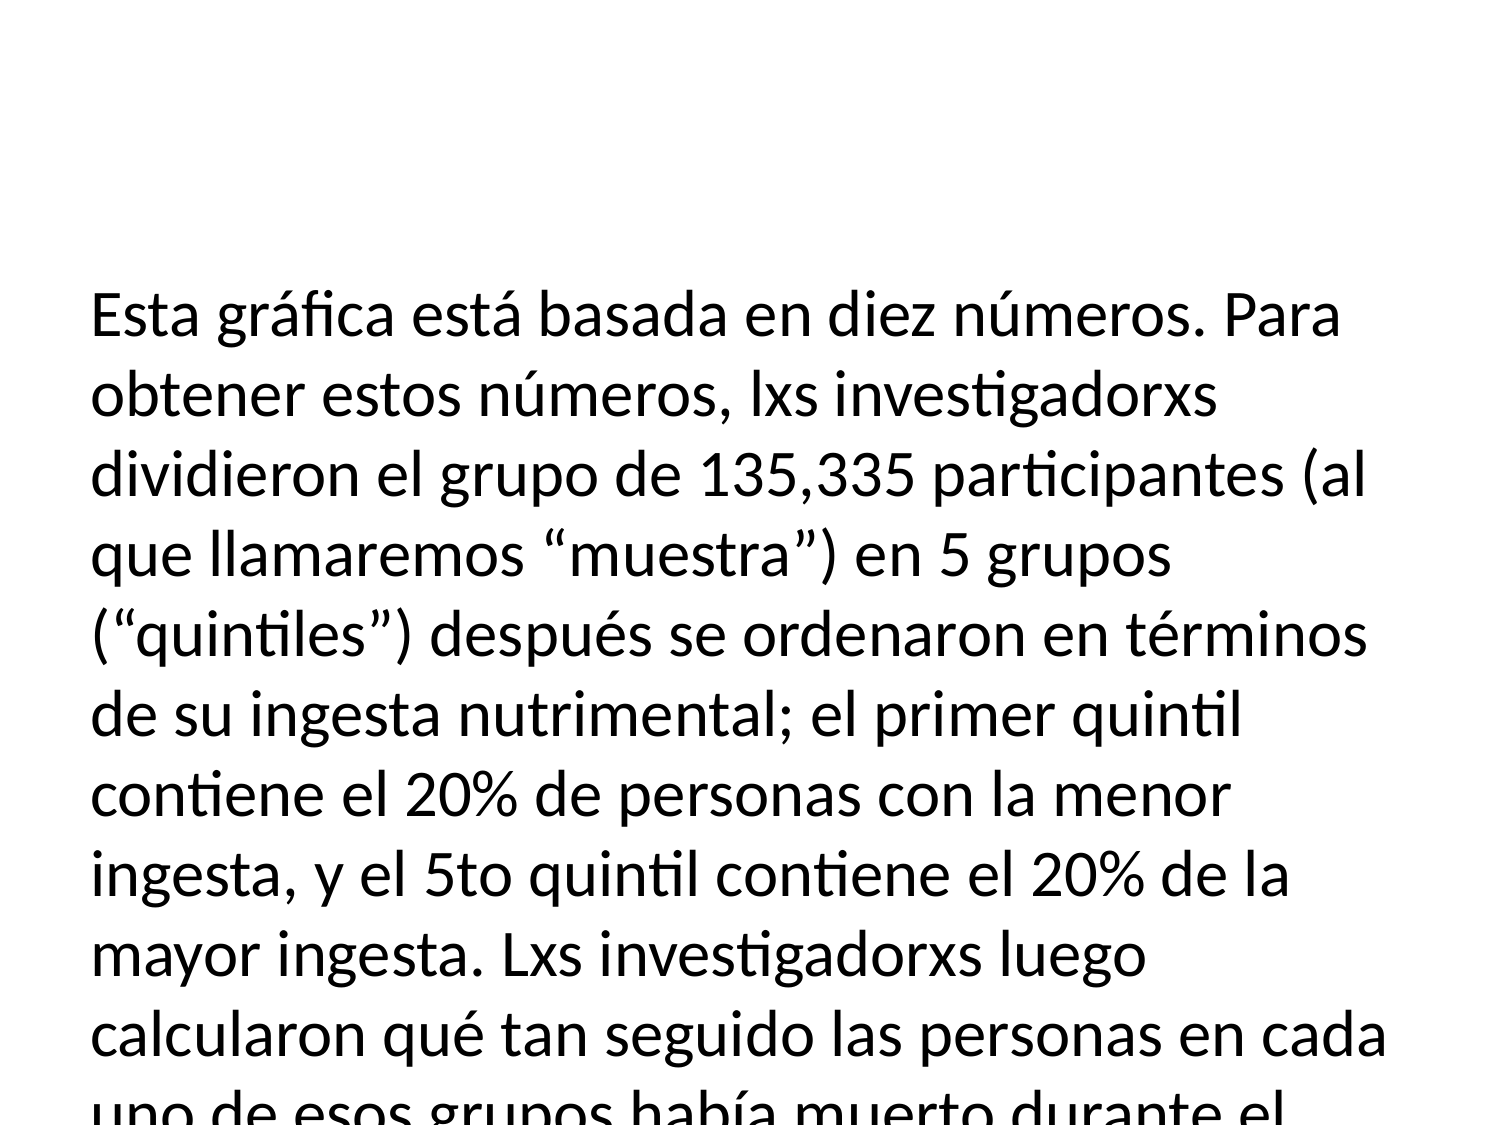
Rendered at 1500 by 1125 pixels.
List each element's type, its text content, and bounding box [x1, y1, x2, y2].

list Esta gráfica está basada en diez números. Para obtener estos números, lxs investigadorxs dividieron el grupo de 135,335 participantes (al que llamaremos “muestra”) en 5 grupos (“quintiles”) después se ordenaron en términos de su ingesta nutrimental; el primer quintil contiene el 20% de personas con la menor ingesta, y el 5to quintil contiene el 20% de la mayor ingesta. Lxs investigadorxs luego calcularon qué tan seguido las personas en cada uno de esos grupos había muerto durante el periodo que habían sido estudiadxs. La figura expresa esto en términos del riesgo relativo de morir en comparación al quintil menor: Si este número es mayor que uno, significa que las personas en ese grupo son más propensas a morir que las personas en el quintil menor, mientras que si es menor que uno, significa que las personas en este grupo son menos propensas a morir. La figura es bastante clara: Las personas que comían más grasas saturadas eran menos probable de morir durante el estudio, con la menor tasa de muerte vista para personas que estaban en el cuarto quintil (es decir, que comió más grasa que el 60% más bajo pero menos que el 20% superior). Lo contrario fue observado en la ingesta de carbohidratos; la mayor cantidad de carbohidratos que una persona comiera, la mayor probabilidad que tenían de morir durante el estudio. Este ejemplo muestra cómo podemos utilizar estadística para describir una compleja base de datos en términos mucho más sencillos con un conjunto de números; si tenemos que revisar los datos de cada participante del estudio al mismo tiempo, estaríamos saturadxs con datos y sería más complicado observar el patrón que emerge cuando son descritos de una manera más sencilla. Los números en la Figura @ref(fig:PureDeathSatFat) parecen mostrar que las muertes disminuyen con la ingesta de grasas saturadas y aumentan con la ingesta de carbohidratos, pero también sabemos que hay mucha incertidumbre en los datos; hay algunas personas que murieron de manera prematura incluso si tenían una dieta baja en carbohidratos, y, de manera similar, algunas personas que comían muchísimos carbohidratos pero vivieron hasta una edad avanzada. Dada esta variabilidad, queremos decidir si las relaciones que vemos en los datos son lo sucifiente estrechas como para no esperar que ocurran al azar si no hubiera realmente una relación entre la dieta y la longevidad. La estadística nos provee con las herramientas para tomar este tipo de decisones, y a menudo las personas externas ven esto como el principal y único propósito de la estadística. Pero como veremos a lo largo del libro, esta necesidad de tomar decisiones en blanco y negro basadas en evidencias vagas a menudo ha llevado a los investigadores por mal camino. Basándonos en los datos, también nos gustaría hacer predicciones sobre resultados futuros. Por ejemplo, es posible que una compañía de seguros de vida desee usar datos sobre la ingesta de grasas y carbohidratos de una persona en particular para predecir cuánto tiempo es probable que viva. Un aspecto importante de la predicción es que requiere que generalicemos a partir de los datos que ya tenemos a alguna otra situación, a menudo en el futuro; si nuestras conclusiones se limitaran a las personas específicas del estudio en un momento determinado, entonces el estudio no sería muy útil. En general, lxs investigadorxs deben asumir que su muestra particular es representativa de una población más grande, lo que requiere que obtengan la muestra de una manera que proporcione una imagen no sesgada de la población. Por ejemplo, si el estudio PURE hubiera reclutado a todos sus participantes de sectas religiosas que practican el vegetarianismo, probablemente no querríamos generalizar los resultados a personas que siguen diferentes estándares dietéticos. Las grandes ideas de la estadística Hay un número de ideas sumamente básicas que interceptan casi todos los aspectos del pensamiento estadístico. Algunas de ellas son señaladas por [@stig] en su increíble libro “Los Siete Pilares de la sabiduría Estadística”, el cual he ampliado aquí. Aprendiendo de los datos Una forma de pensar en la estadística es como un conjunto de herramientas que nos permiten aprender de los datos. En cualquier situación, comenzamos con un conjunto de ideas o hipótesis sobre cuál podría ser el caso. En el estudio PURE, lxs investigadorxs pueden haber comenzado con la expectativa de que comer más grasa conduciría a tasas de mortalidad más altas, dado el dogma negativo predominante sobre las grasas saturadas. Más adelante en el curso presentaremos la idea de conocimiento previo, que pretende reflejar el conocimiento que aportamos a una situación. Este conocimiento previo puede variar en su fuerza, a menudo basado en nuestra cantidad de experiencia; si visito un restaurante por primera vez, es probable que tenga una expectativa débil de lo bueno que será, pero si visito un restaurante donde he comido diez veces antes, mis expectativas serán mucho más fuertes. De manera similar, si miro un sitio de reseñas de restaurantes y veo que la calificación promedio de un restaurante de cuatro estrellas se basa solo en tres reseñas, tendré una expectativa más débil de la que tendría si se basara en 300 reseñas. La estadística nos proporciona una manera de describir cómo se pueden utilizar mejor los nuevos datos para actualizar nuestras creencias y, de esta manera, existen vínculos profundos entre la estadística y la psicología. De hecho, muchas teorías del aprendizaje humano y animal de la psicología están estrechamente alineadas con ideas del nuevo campo del aprendizaje automático (machine learning). El aprendizaje automático es un campo en la interfaz de las estadísticas y la informática que se centra en cómo construir algoritmos informáticos que puedan aprender de la experiencia. Si bien las estadísticas y el aprendizaje automático a menudo intentan resolver los mismos problemas, los investigadores de estos campos suelen adoptar enfoques muy diferentes; el famoso estadístico Leo Breiman una vez se refirió a ellos como “Las dos culturas” para reflejar cuán diferentes pueden ser sus enfoques [@ breiman2001]. En este libro intentaré combinar las dos culturas porque ambos enfoques proporcionan herramientas útiles para pensar en los datos. Agregación (aggregation) Otra manera de pensar en la estadística es como “la ciencia de tirar datos”. En el ejemplo anterior del estudio PURE, tomamos más de 100,000 números y los condensamos a diez. Es esta clase de agregación la que es uno de los conceptos más importantes de la estadística. Cuando fue desarrollado por primera vez, fue revolucionario: si descartamos todos los detalles sobre cada uno de lxs participantes, ¿cómo podemos estar seguros de que no nos estamos perdiendo algo importante? Como veremos, la estadística nos proporciona formas de caracterizar la estructura de agregados de datos, y con fundamentos teóricos que explican por qué esto suele funcionar bien. Sin embargo, también es importante tener en cuenta que la agregación puede ir demasiado lejos, y más adelante encontraremos casos en los que un resumen puede proporcionar una imagen engañosa de los datos que se resumen. Incertidumbre El mundo es un lugar incierto. Ahora sabemos que fumar cigarrillos causa cáncer de pulmón, pero esta causa es probabilística: un hombre de 68 años que ha fumado dos paquetes al día durante los últimos 50 años y sigue fumando tiene un riesgo del 15% (1 de cada 7) de contraer cáncer de pulmón, que es mucho mayor que la probabilidad de cáncer de pulmón en una persona que no fuma. Sin embargo, también significa que habrá muchas personas que fumarán durante toda su vida y nunca tendrán cáncer de pulmón. La estadística nos proporciona las herramientas para caracterizar la incertidumbre, tomar decisiones en condiciones de incertidumbre y realizar predicciones cuya incertidumbre podemos cuantificar. A menudo se ve a lxs periodistas escribir que lxs investigadorxs científicos han “probado” algunas hipótesis. Pero el análisis estadístico nunca puede “probar” una hipótesis, en el sentido de demostrar que debe ser verdadera (como se haría en una prueba lógica o matemática). La estadística puede proporcionarnos evidencias, pero siempre son provisionales y están sujetas a la incertidumbre que siempre está presente en el mundo real. Muestreo de una población El concepto de agregación implica que podemos obtener información útil al colapsar los datos, pero ¿cuántos datos necesitamos? La idea de muestreo dice que podemos resumir una población completa basándonos en solo una pequeña cantidad de muestras de la población, siempre que esas muestras se obtengan de la manera correcta. Por ejemplo, el estudio PURE inscribió una muestra de aproximadamente 135,000 personas, pero su objetivo era proporcionar información sobre los miles de millones de seres humanos que componen la población de la que se tomaron muestras. Como ya comentamos anteriormente, la forma en que se obtiene la muestra del estudio es fundamental, ya que determina qué tan ampliamente podemos generalizar los resultados. Otra idea fundamental sobre el muestreo es que, si bien las muestras más grandes son siempre mejores (en términos de su capacidad para representar con precisión a toda la población), hay rendimientos decrecientes a medida que la muestra aumenta. De hecho, la velocidad a la que disminuye el beneficio de muestras más grandes sigue una regla matemática simple, que crece como la raíz cuadrada del tamaño de la muestra, de modo que para duplicar la calidad de nuestros datos necesitamos cuadriplicar el tamaño de nuestra muestra. Causalidad y estadística El estudio PURE pareció proporcionar pruebas bastante sólidas de una relación positiva entre comer grasas saturadas y vivir más tiempo, pero esto no nos dice lo que realmente queremos saber: si comemos más grasas saturadas, ¿nos hará vivir más tiempo? Esto se debe a que no sabemos si existe una relación causal directa entre comer grasas saturadas y vivir más tiempo. Los datos son consistentes con tal relación, pero son igualmente consistentes con algún otro factor que causa tanto una mayor cantidad de grasas saturadas como una vida más larga. Por ejemplo, es probable que las personas que son más ricas consuman más grasas saturadas y las personas más ricas tienden a vivir más tiempo, pero su vida más larga no se debe necesariamente a la ingesta de grasas, sino que podría deberse a una mejor atención de la salud, una reducción del estrés psicológico, mejor calidad de los alimentos o muchos otros factores. Los investigadores del estudio PURE intentaron tener en cuenta estos factores, pero no podemos estar seguros de que sus esfuerzos eliminaron por completo los efectos de otras variables. El hecho de que otros factores puedan explicar la relación entre la ingesta de grasas saturadas y la muerte es un ejemplo de por qué las clases de introducción a la estadística a menudo enseñan que “la correlación no implica causalidad”, aunque el renombrado experto en visualización de datos Edward Tufte ha agregado, “pero seguro que es una pista.” Aunque la investigación observacional (como el estudio PURE) no puede demostrar de manera concluyente las relaciones causales, generalmente pensamos que la causalidad se puede demostrar utilizando estudios que controlan y manipulan experimentalmente un factor específico. En medicina, este tipo de estudio se conoce como ensayo controlado aleatorio (ECA, del inglés randomized controlled trial, RCT). Digamos que queríamos hacer un ECA para examinar si el aumento de la ingesta de grasas saturadas aumenta la esperanza de vida. Para hacer esto, tomaríamos muestras de un grupo de personas y luego las asignaríamos a un grupo de tratamiento (al que se le indicaría que aumentara su ingesta de grasas saturadas) o un grupo de control (al que se le diría que siguiera comiendo lo mismo que antes) . Es fundamental que asignemos a los individuos a estos grupos al azar. De lo contrario, las personas que eligen el tratamiento pueden ser diferentes de alguna manera a las personas que eligen el grupo de control; por ejemplo, es más probable que también adopten otros comportamientos saludables. Luego seguiríamos a los participantes a lo largo del tiempo y veríamos cuántas personas de cada grupo murieron. Debido a que asignamos al azar a los participantes a los grupos de tratamiento o de control, podemos estar razonablemente seguros de que no hay otras diferencias entre los grupos que confundirían el efecto del tratamiento; sin embargo, todavía no podemos estar seguros porque a veces la aleatorización produce grupos de tratamiento versus grupos de control que varían de alguna manera importante. Lxs investigadores a menudo intentan abordar estos factores de confusión mediante análisis estadísticos, pero eliminar la influencia de un factor de confusión de los datos puede resultar muy difícil. Varios ECA han examinado la cuestión de si cambiar la ingesta de grasas saturadas da como resultado una mejor salud y una vida más larga. Estos ensayos se han centrado en reducir las grasas saturadas debido al fuerte dogma entre los investigadores en nutrición de que las grasas saturadas son mortales; la mayoría de estos investigadores probablemente habrían argumentado que no era ético hacer que las personas comieran más grasas saturadas. Sin embargo, los ECA han mostrado un patrón muy consistente: en general, no hay un efecto apreciable sobre las tasas de muerte al reducir la ingesta de grasas saturadas. Objetivos de aprendizaje Al leer este capítulo, tu deberías de ser capaz de: Describir los objetivos centrales y conceptos fundamentales de la estadística Describir la diferencia entre investigación experimental y observacional con respecto a lo que puede inferir sobre la causalidad. Explicar cómo la aleatorización nos provee con la habilidad para hacer inferencias acerca de la causalidad. Lecturas sugeridas The Seven Pillars of Statistical Wisdom, by Stephen Stigler The Lady Tasting Tea: How Statistics Revolutionized Science in the Twentieth Century, by David Salsburg Naked Statistics: Stripping the Dread from the Data, by Charles Wheelan [75, 262, 1425, 1005]
